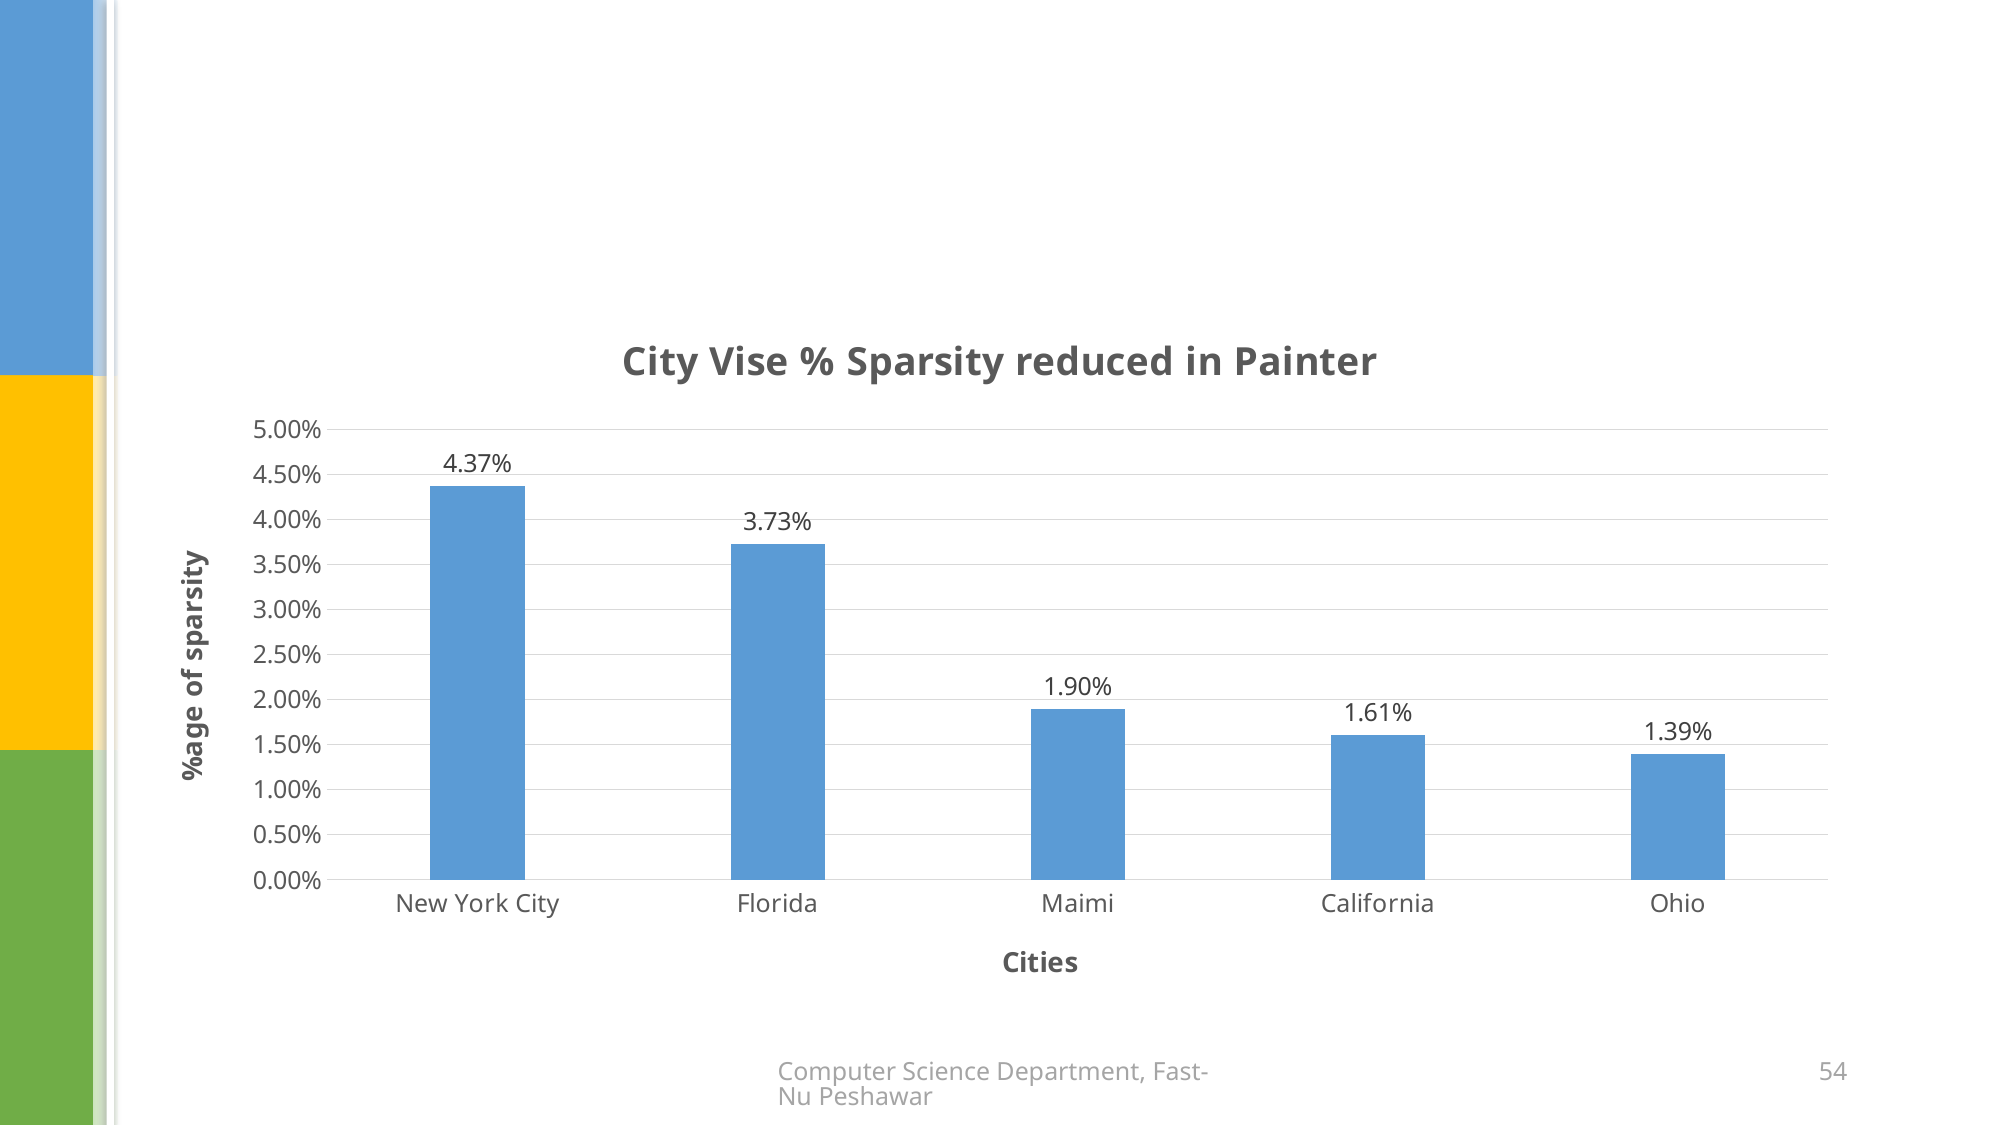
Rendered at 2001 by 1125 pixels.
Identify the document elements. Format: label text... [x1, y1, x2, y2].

chart [136, 298, 1863, 1014]
slide_number 54 [1325, 1042, 1863, 1103]
footer Computer Science Department, Fast-Nu Peshawar [762, 1042, 1238, 1103]
